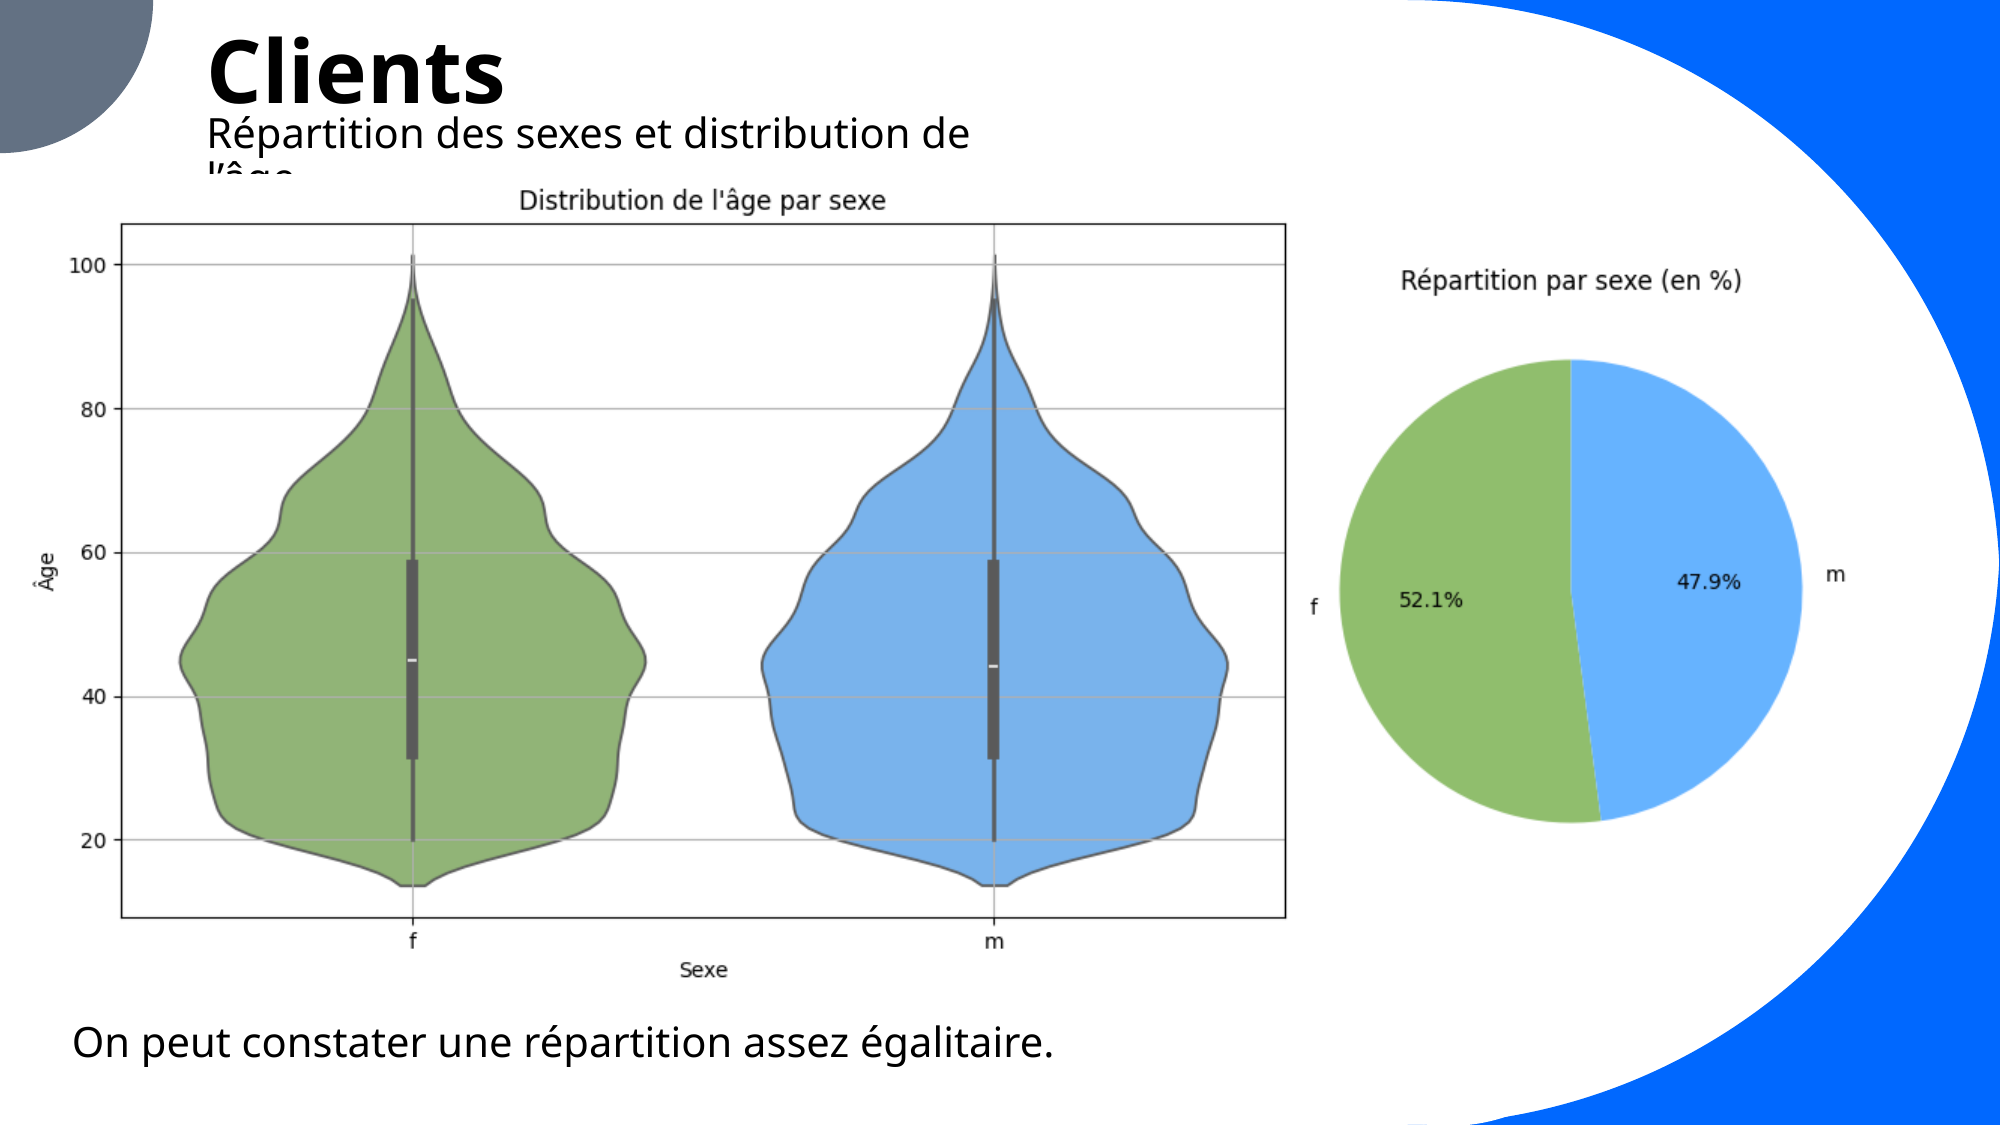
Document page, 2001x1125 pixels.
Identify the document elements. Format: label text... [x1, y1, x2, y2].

text_box On peut constater une répartition assez égalitaire. [56, 1013, 1183, 1110]
picture [19, 174, 1874, 997]
title Clients [191, 2, 1767, 128]
text_box [1274, 896, 1631, 1125]
list Répartition des sexes et distribution de l’âge. [191, 105, 1070, 174]
